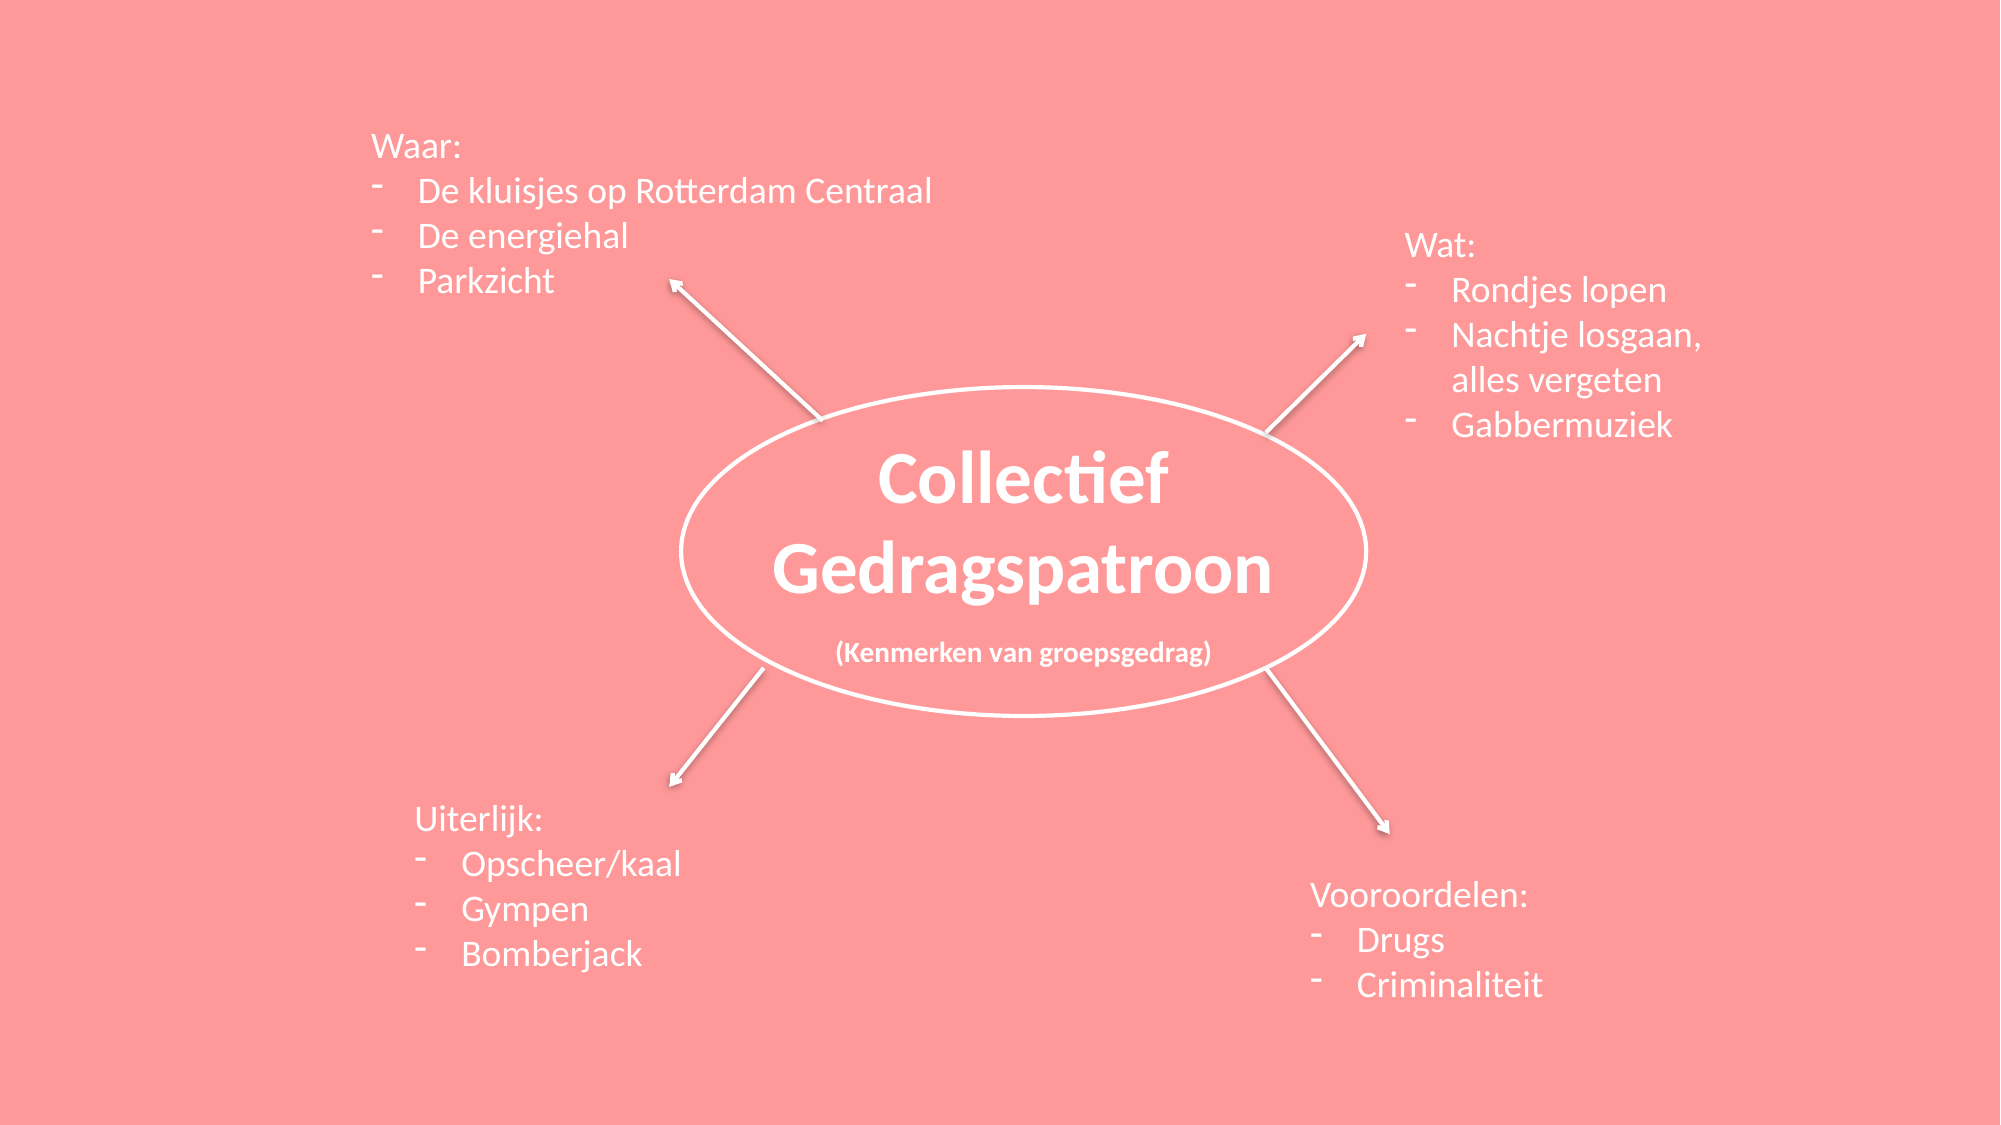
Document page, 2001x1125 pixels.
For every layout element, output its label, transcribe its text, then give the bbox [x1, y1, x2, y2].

text_box [794, 676, 1253, 719]
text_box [1265, 667, 1391, 835]
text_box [668, 667, 764, 788]
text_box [668, 278, 823, 421]
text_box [1265, 333, 1367, 433]
text_box [678, 489, 704, 614]
text_box [829, 384, 1236, 420]
text_box Collectief Gedragspatroon (Kenmerken van groepsgedrag) [704, 420, 1343, 676]
text_box Uiterlijk: Opscheer/kaal Gympen Bomberjack [399, 786, 1026, 982]
text_box [1343, 488, 1369, 615]
text_box Vooroordelen: Drugs Criminaliteit [1295, 862, 1851, 1013]
text_box Wat: Rondjes lopen Nachtje losgaan, alles vergeten Gabbermuziek [1389, 212, 1792, 453]
text_box Waar: De kluisjes op Rotterdam Centraal De energiehal Parkzicht [356, 114, 1006, 309]
